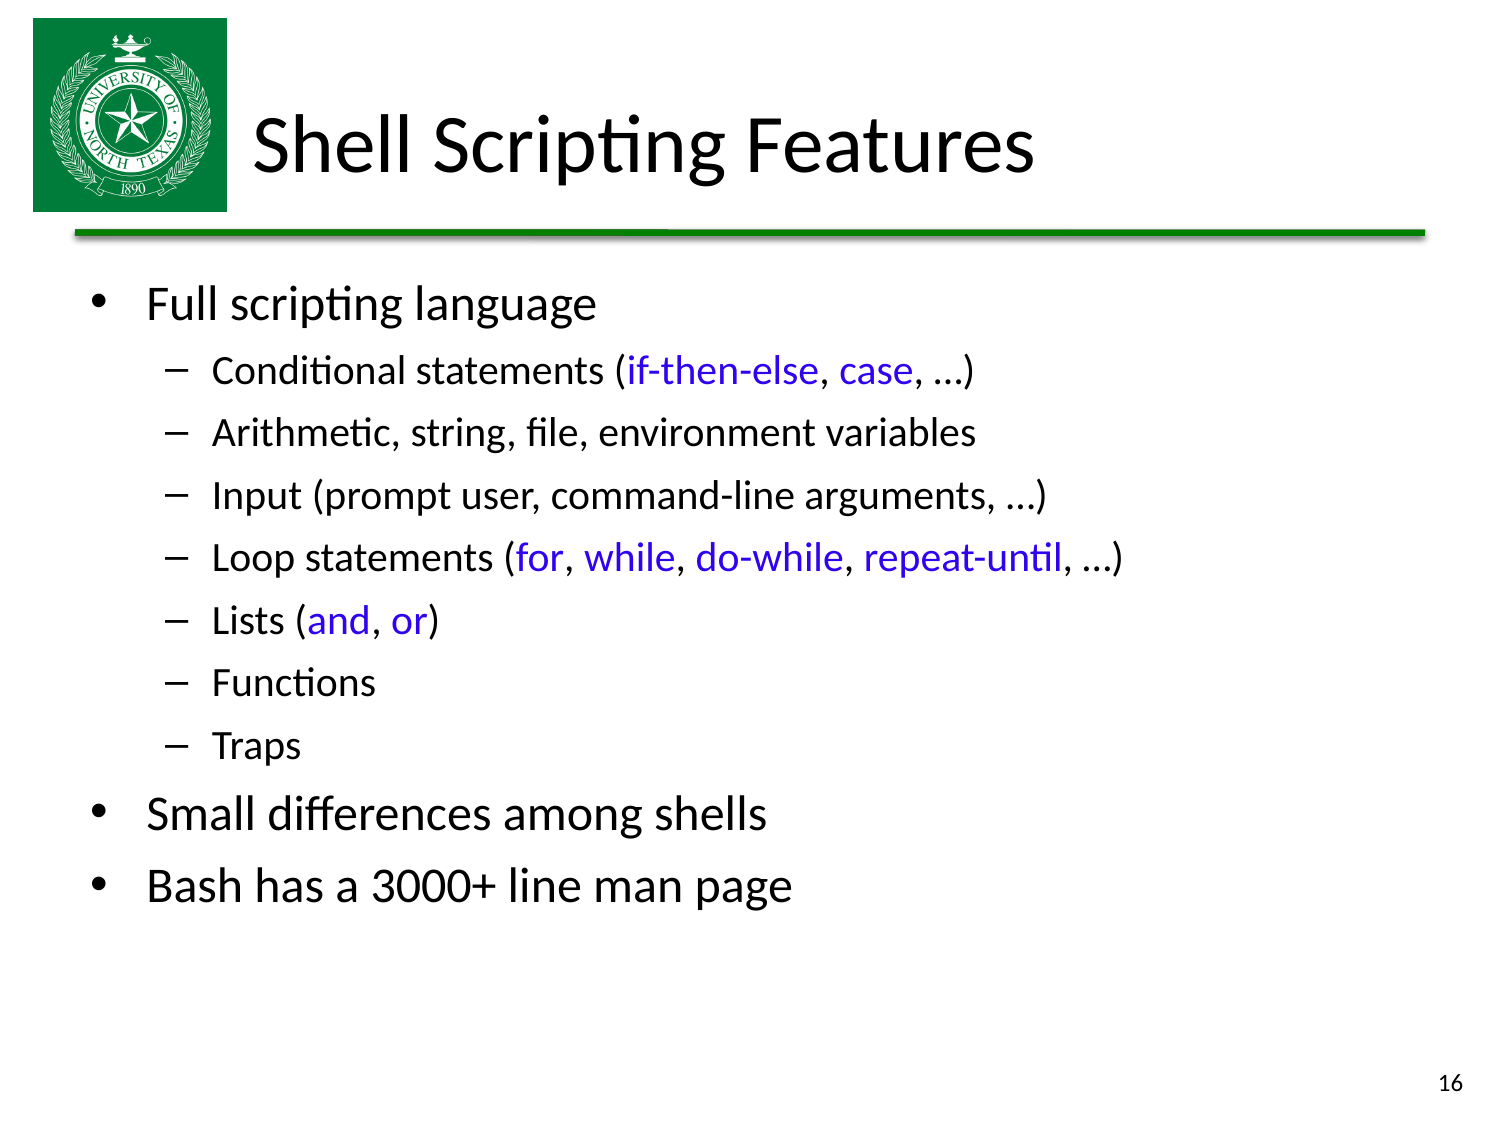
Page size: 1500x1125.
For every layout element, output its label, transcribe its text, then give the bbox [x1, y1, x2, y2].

title Shell Scripting Features [237, 45, 1479, 233]
slide_number 16 [1418, 1051, 1479, 1112]
list Full scripting language Conditional statements (if-then-else, case, …) Arithmetic, string, file, environment variables Input (prompt user, command-line arguments, …) Loop statements (for, while, do-while, repeat-until, …) Lists (and, or) Functions Traps Small differences among shells Bash has a 3000+ line man page [75, 262, 1425, 1052]
picture [33, 17, 228, 212]
